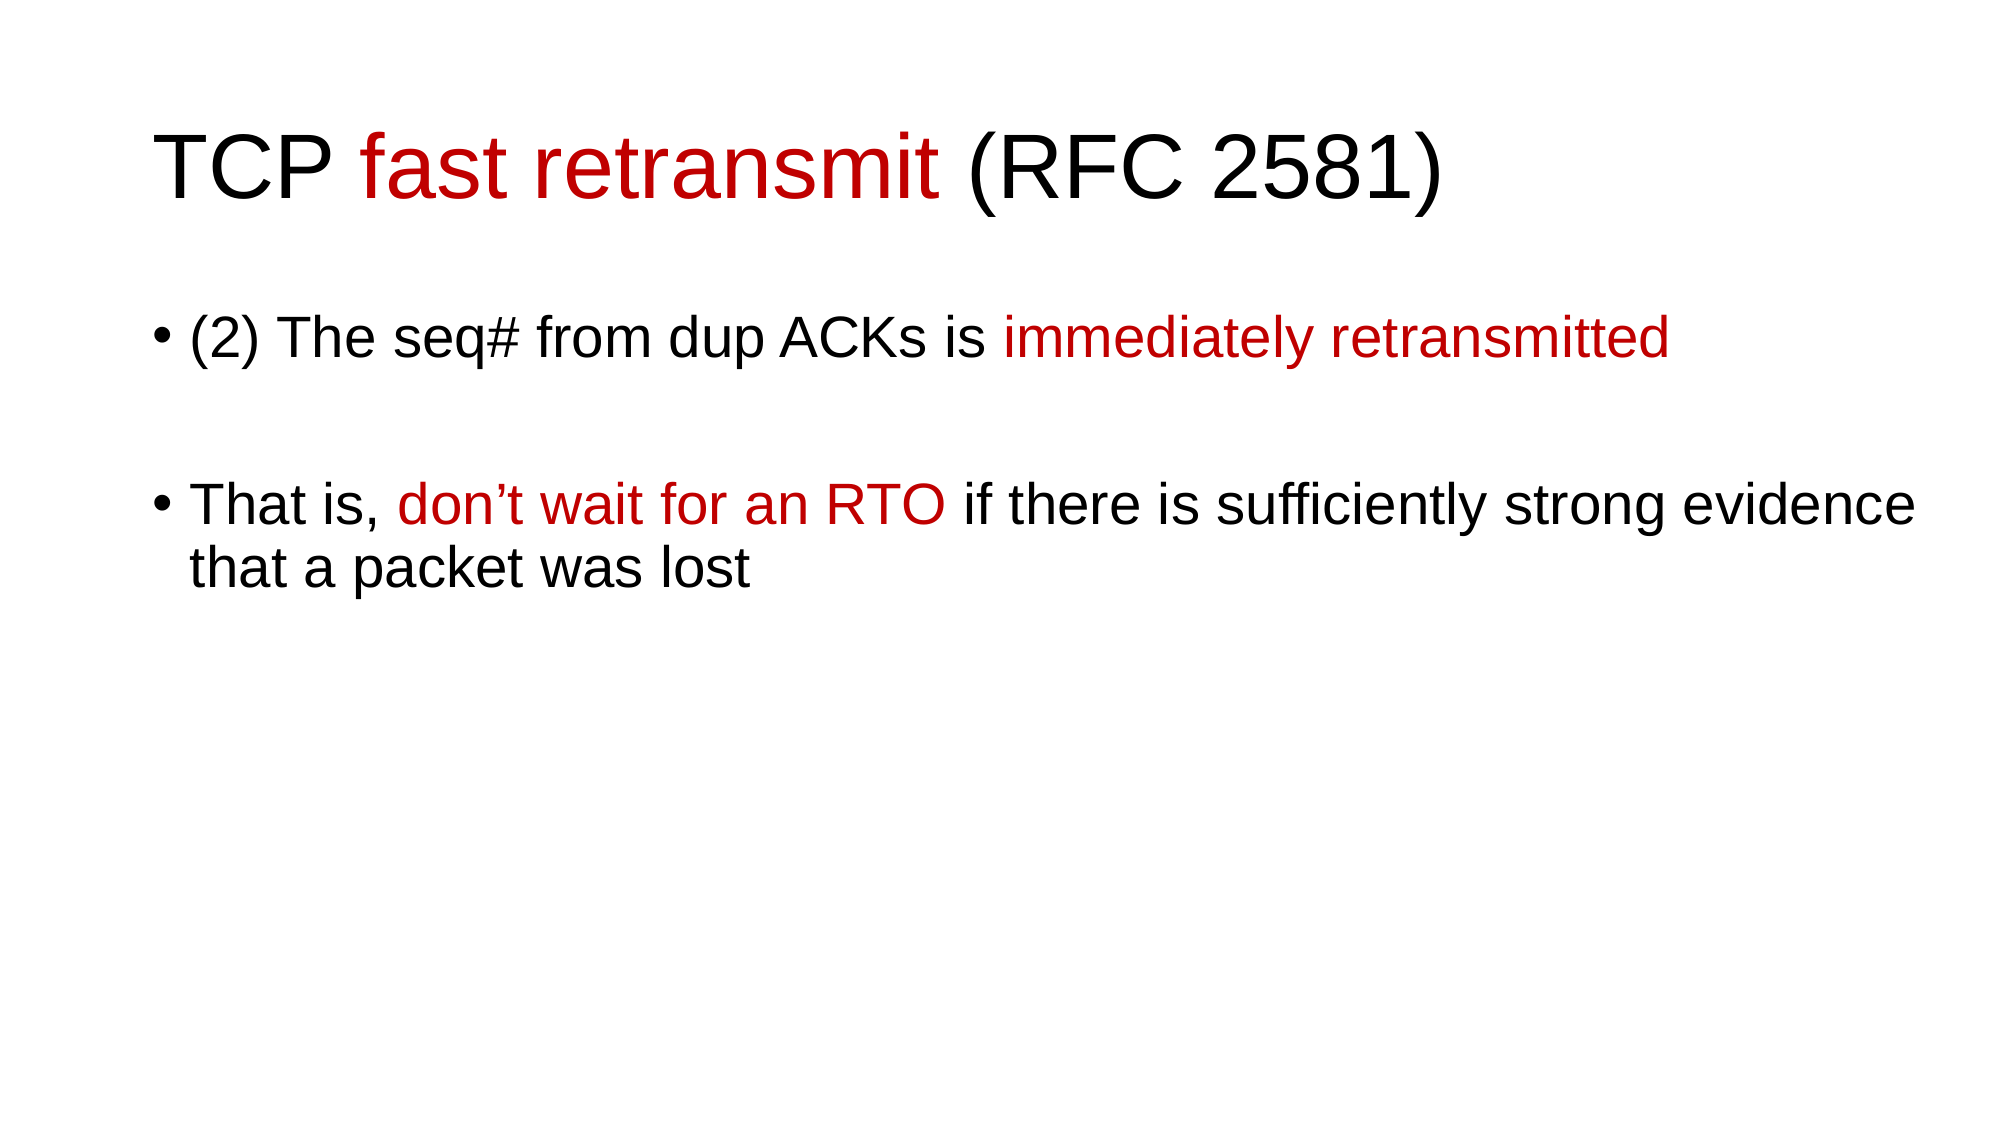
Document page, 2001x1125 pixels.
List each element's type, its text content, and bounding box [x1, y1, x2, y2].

list (2) The seq# from dup ACKs is immediately retransmitted That is, don’t wait for an RTO if there is sufficiently strong evidence that a packet was lost [137, 299, 1945, 1099]
title TCP fast retransmit (RFC 2581) [137, 59, 1863, 278]
